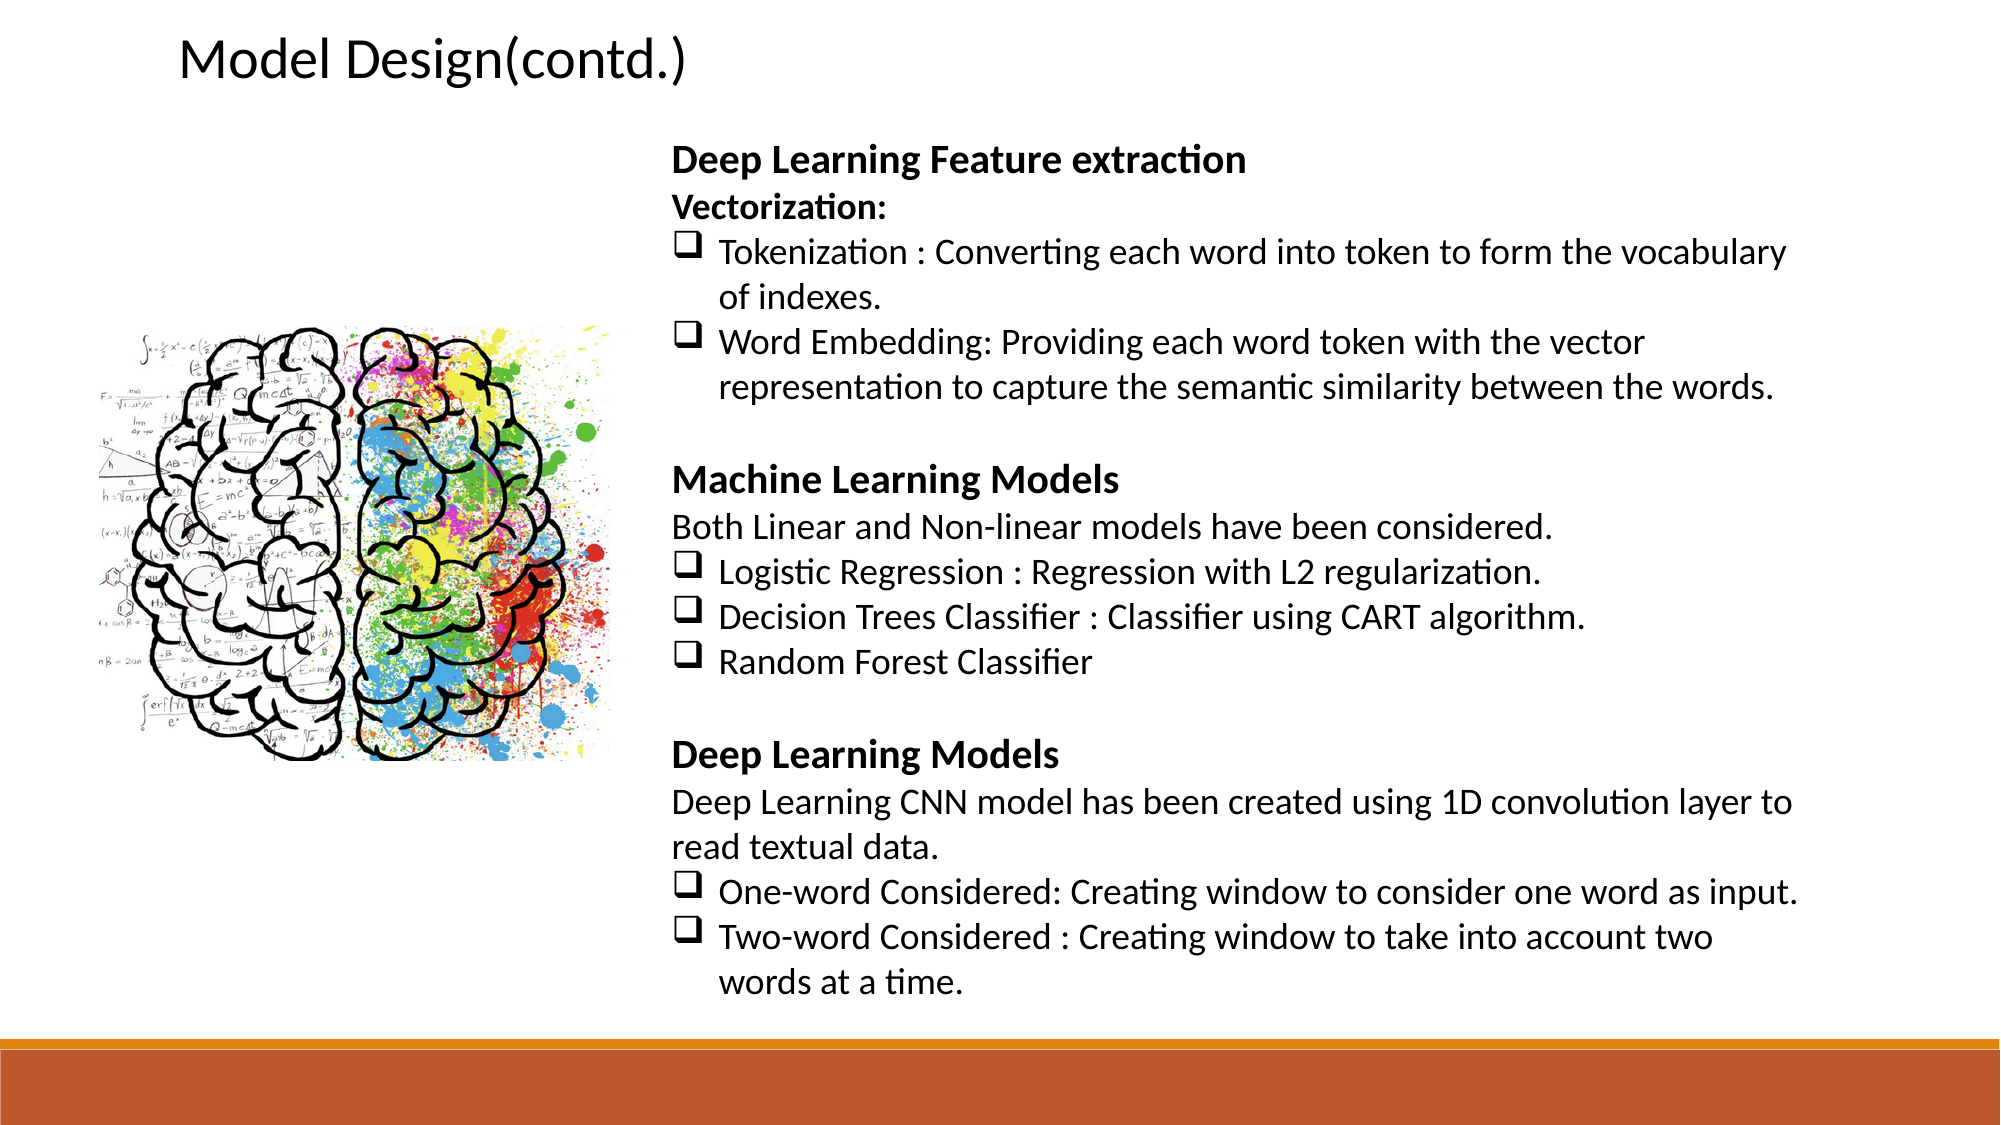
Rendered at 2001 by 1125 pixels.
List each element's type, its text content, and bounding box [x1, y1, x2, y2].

text_box Deep Learning Feature extraction Vectorization: Tokenization : Converting each word into token to form the vocabulary of indexes. Word Embedding: Providing each word token with the vector representation to capture the semantic similarity between the words. Machine Learning Models Both Linear and Non-linear models have been considered. Logistic Regression : Regression with L2 regularization. Decision Trees Classifier : Classifier using CART algorithm. Random Forest Classifier Deep Learning Models Deep Learning CNN model has been created using 1D convolution layer to read textual data. One-word Considered: Creating window to consider one word as input. Two-word Considered : Creating window to take into account two words at a time. [656, 124, 1821, 1100]
text_box Model Design(contd.) [163, 15, 1274, 136]
picture [98, 326, 610, 761]
